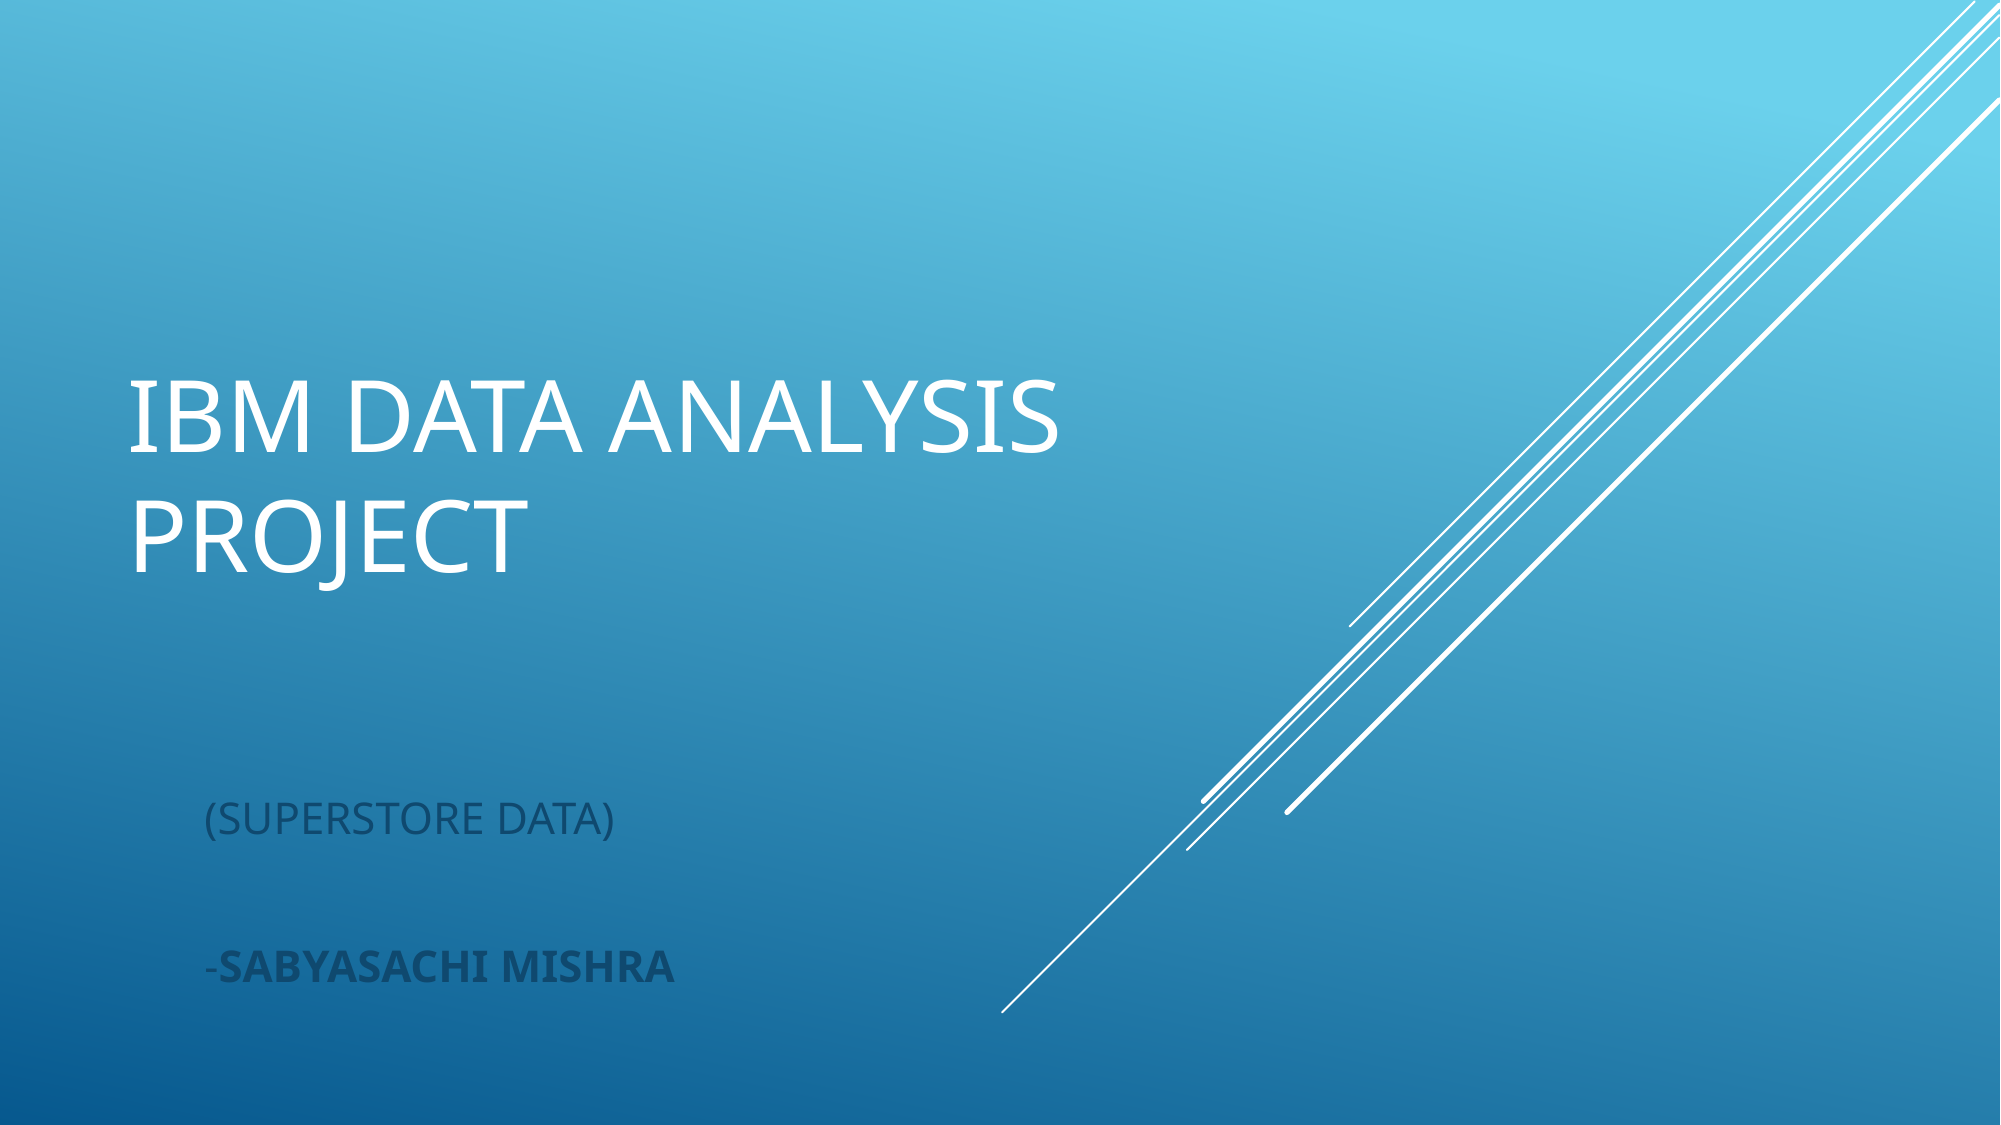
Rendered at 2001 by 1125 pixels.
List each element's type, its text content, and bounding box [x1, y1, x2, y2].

subtitle (SUPERSTORE DATA) -SABYASACHI MISHRA [189, 783, 1638, 1007]
title IBM DATA ANALYSIS PROJECT [112, 112, 1425, 600]
